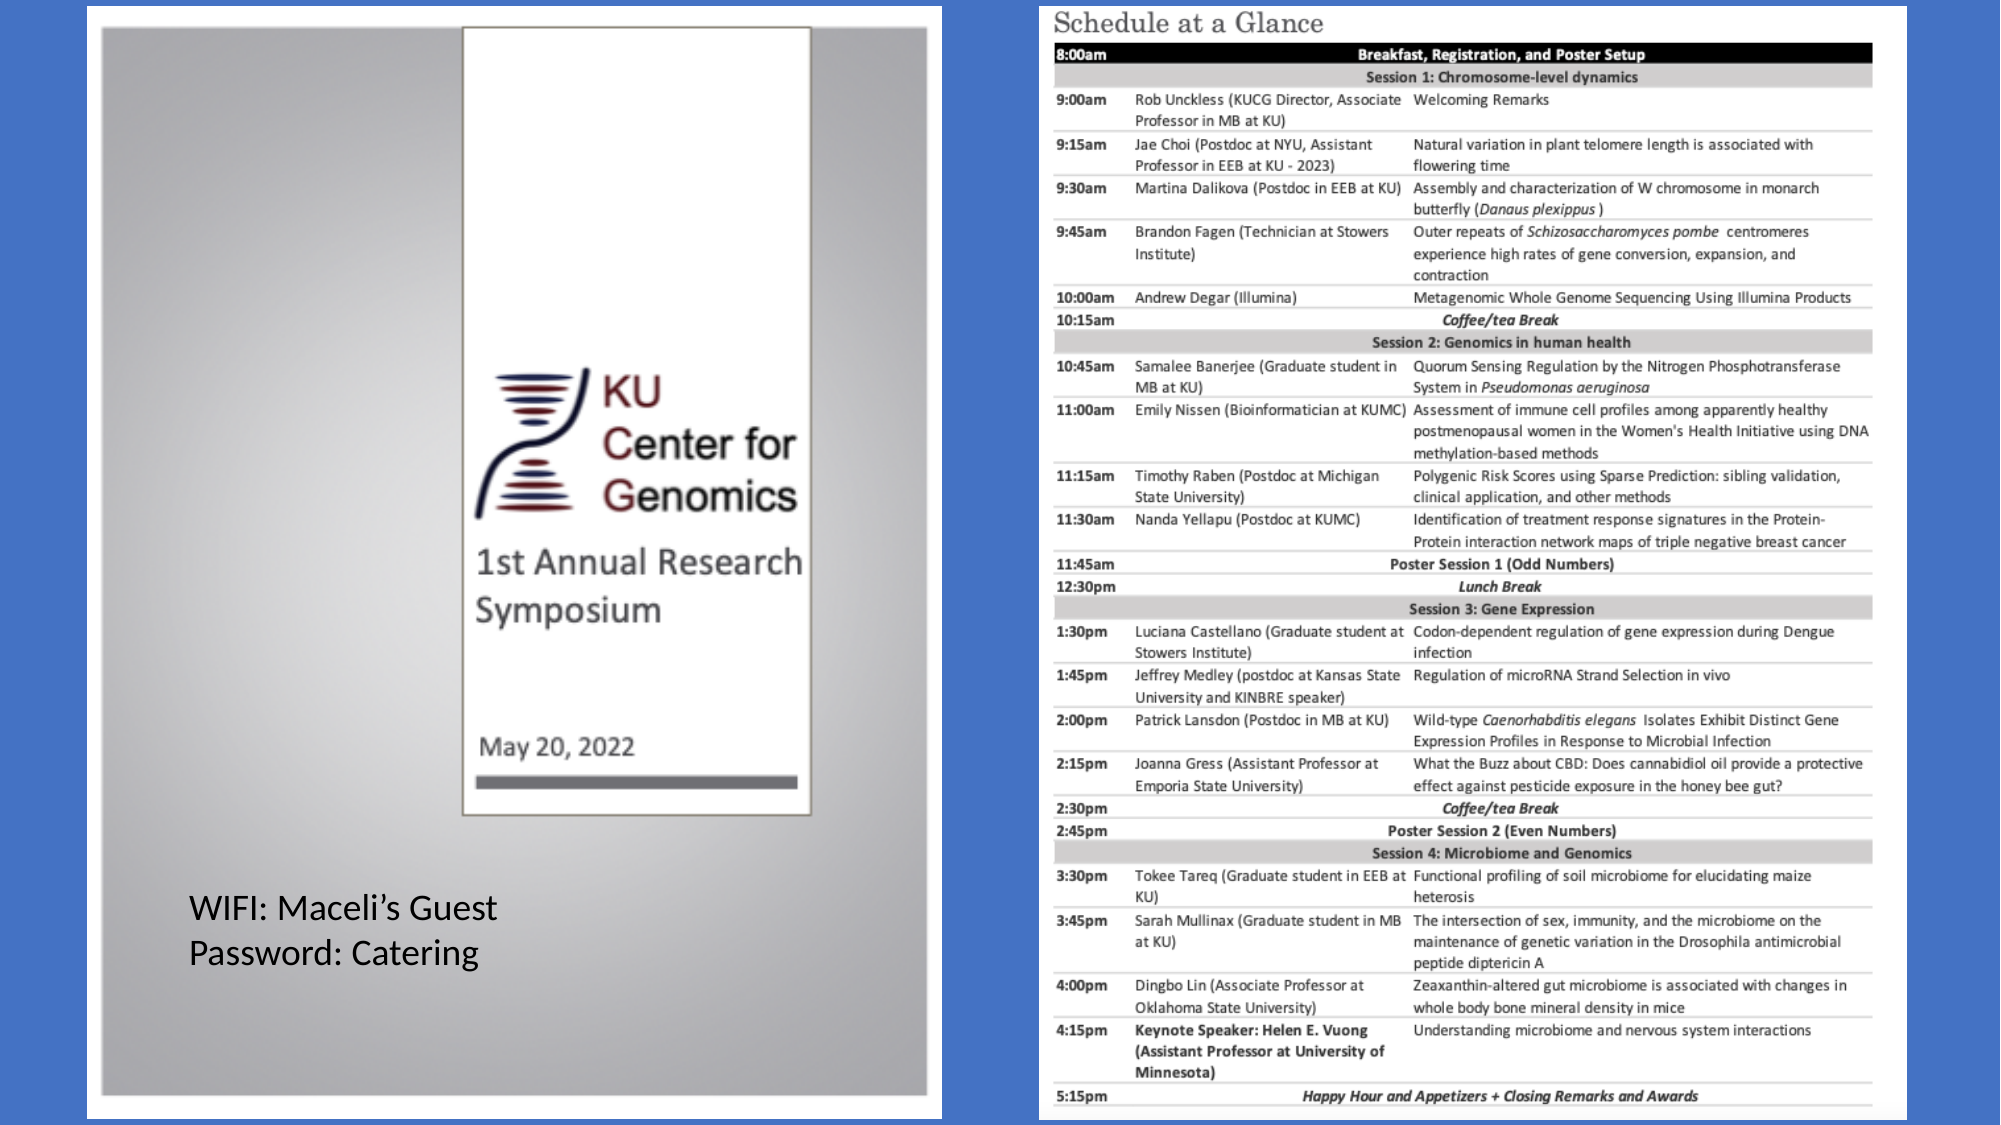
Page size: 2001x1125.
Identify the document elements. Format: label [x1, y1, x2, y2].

picture [1038, 6, 1907, 1120]
picture [87, 6, 942, 1119]
